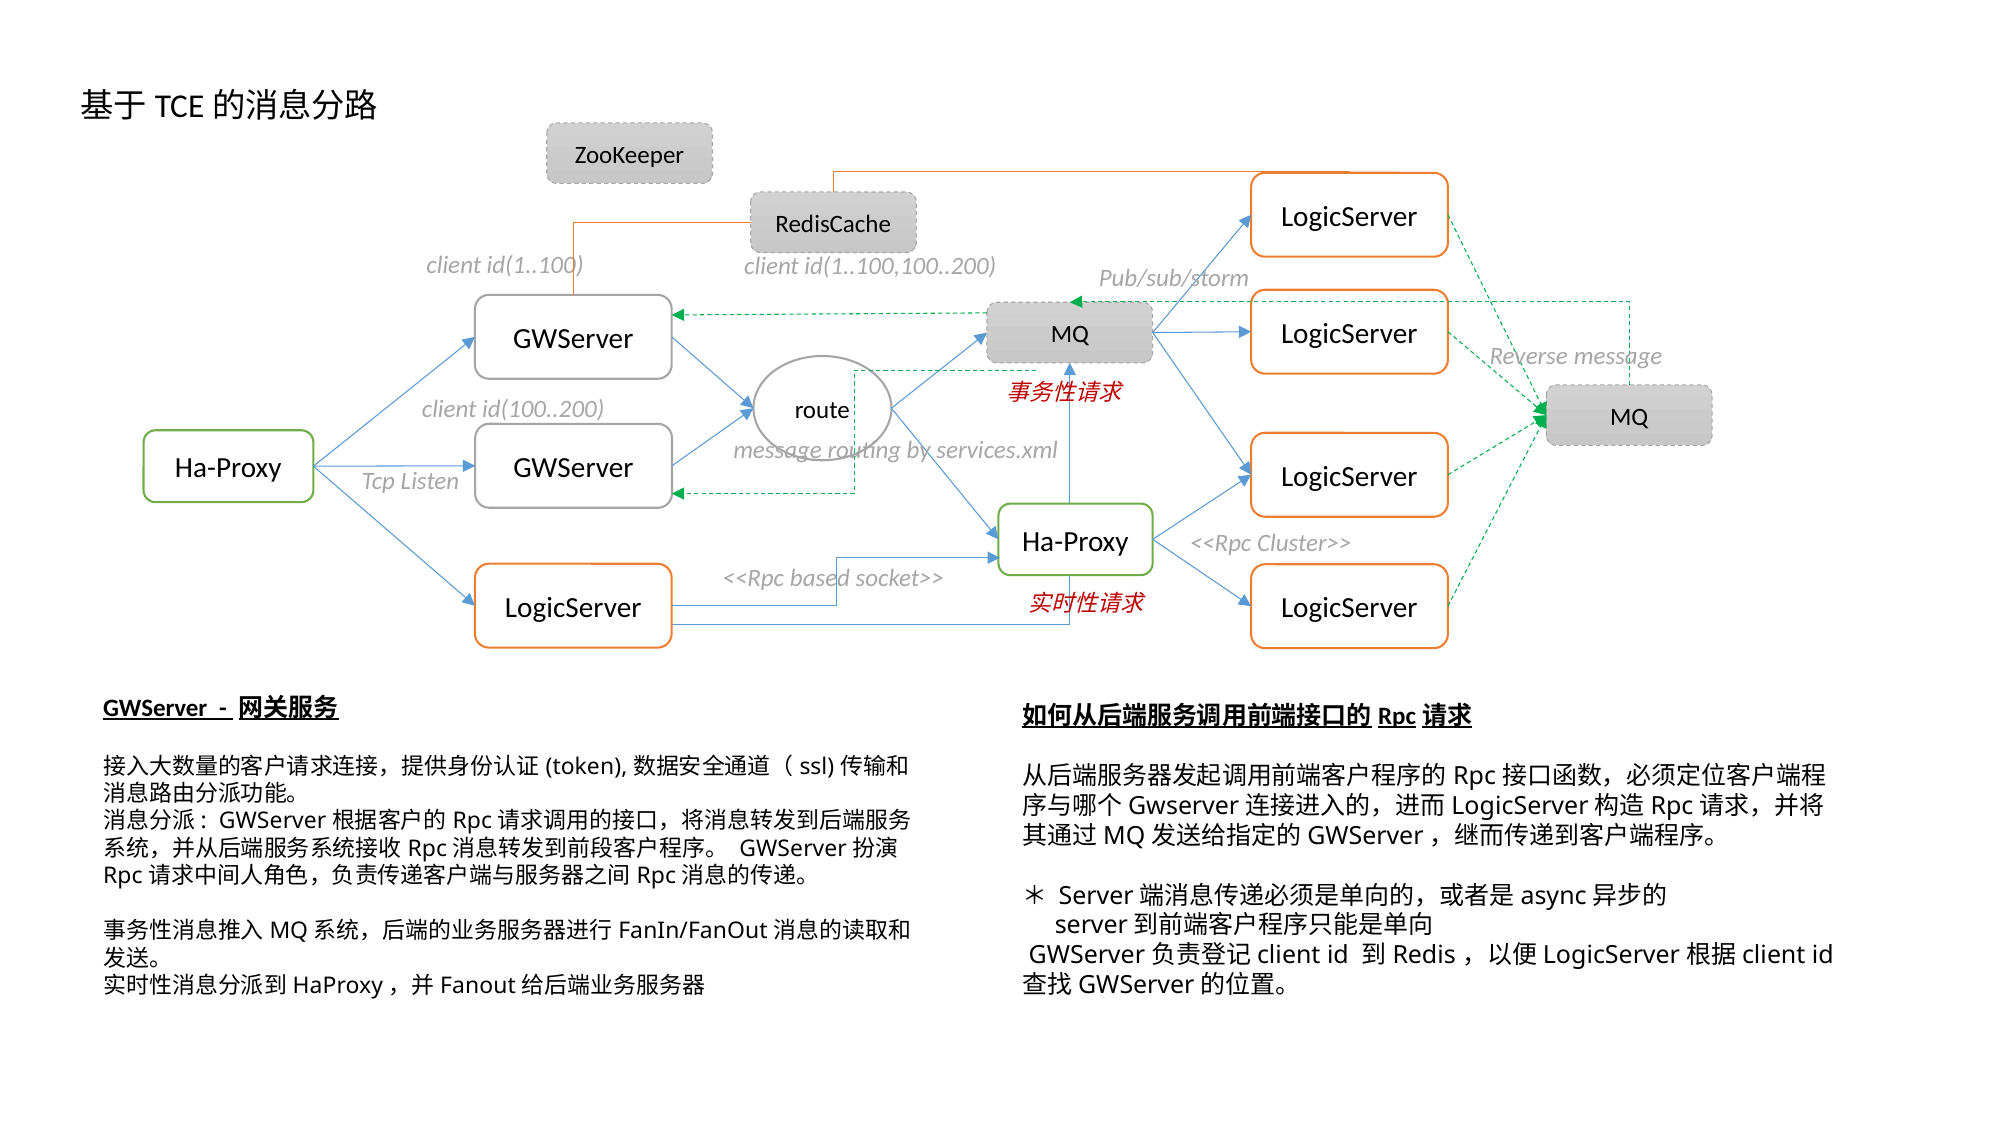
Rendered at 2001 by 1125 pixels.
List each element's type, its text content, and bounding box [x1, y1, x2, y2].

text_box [143, 122, 1713, 649]
text_box GWServer - 网关服务 接入大数量的客户请求连接，提供身份认证(token),数据安全通道（ssl)传输和消息路由分派功能。 消息分派: GWServer根据客户的Rpc请求调用的接口，将消息转发到后端服务系统，并从后端服务系统接收Rpc消息转发到前段客户程序。 GWServer扮演Rpc请求中间人角色，负责传递客户端与服务器之间Rpc消息的传递。 事务性消息推入MQ系统，后端的业务服务器进行FanIn/FanOut消息的读取和发送。 实时性消息分派到HaProxy，并Fanout给后端业务服务器 [88, 683, 939, 1006]
text_box 如何从后端服务调用前端接口的Rpc请求 从后端服务器发起调用前端客户程序的Rpc接口函数，必须定位客户端程序与哪个Gwserver连接进入的，进而LogicServer构造Rpc请求，并将其通过MQ发送给指定的GWServer，继而传递到客户端程序。 ＊ Server端消息传递必须是单向的，或者是async异步的 server到前端客户程序只能是单向 GWServer负责登记client id 到Redis，以便LogicServer根据client id查找GWServer的位置。 [1007, 692, 1858, 1007]
text_box 基于TCE的消息分路 [65, 77, 394, 132]
